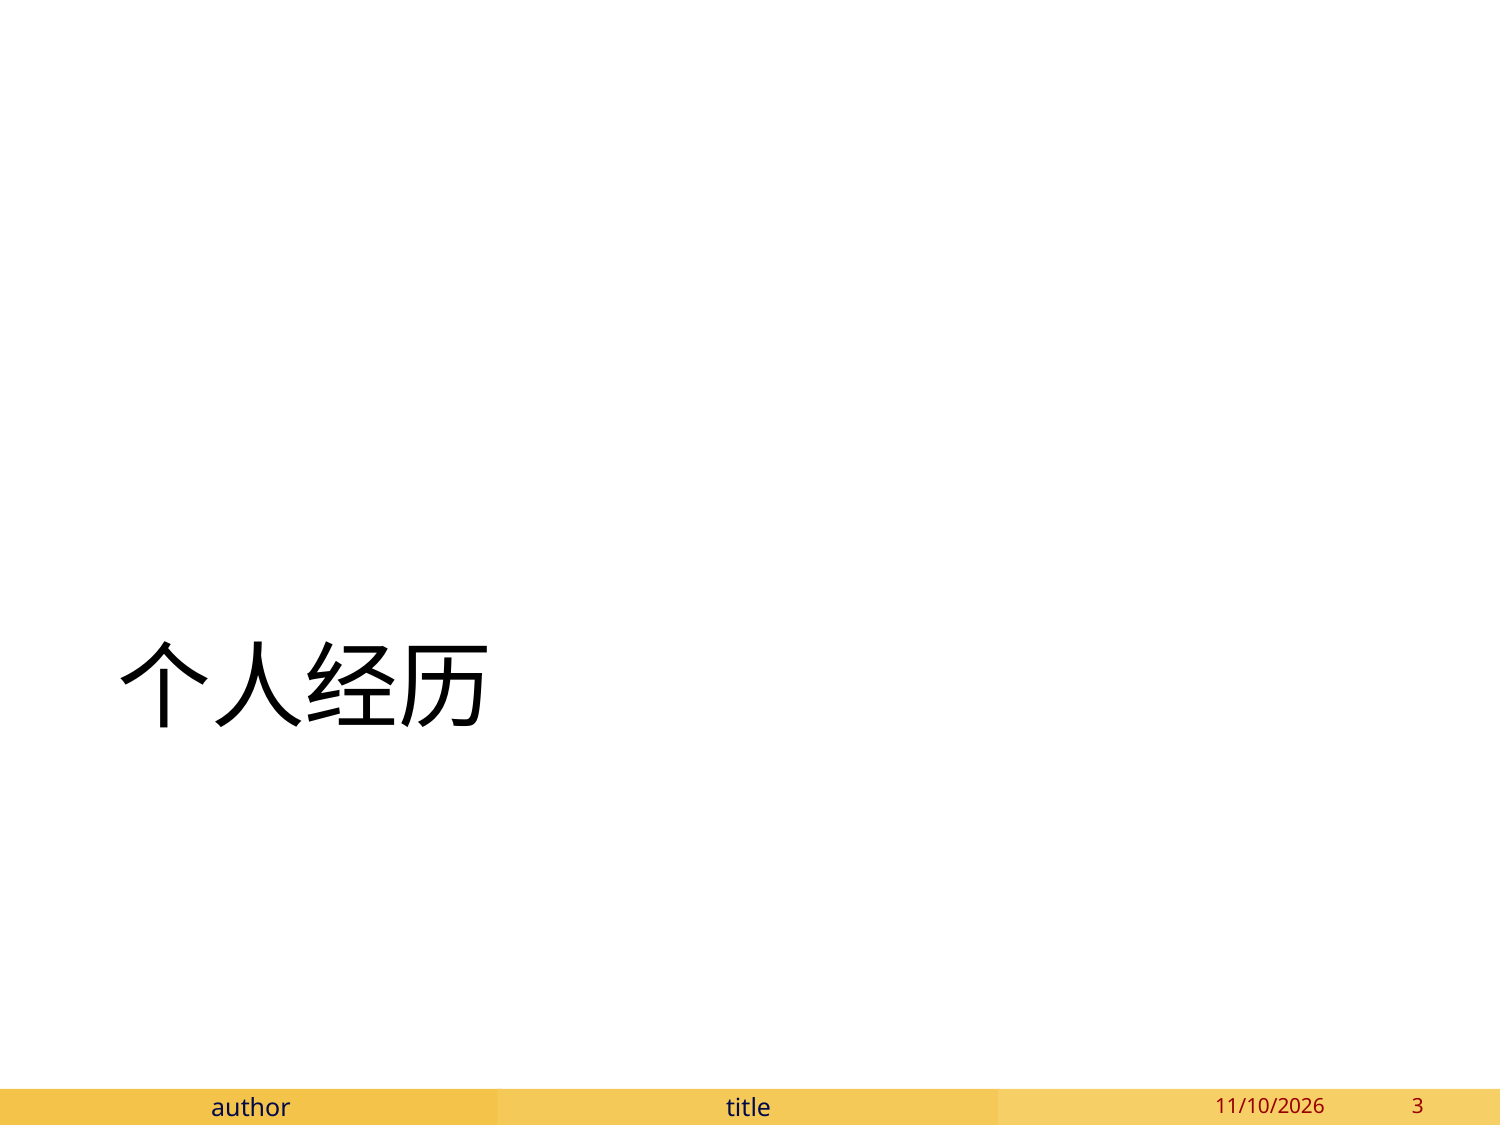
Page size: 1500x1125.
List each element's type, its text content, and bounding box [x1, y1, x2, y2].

title 个人经历 [102, 280, 1397, 749]
